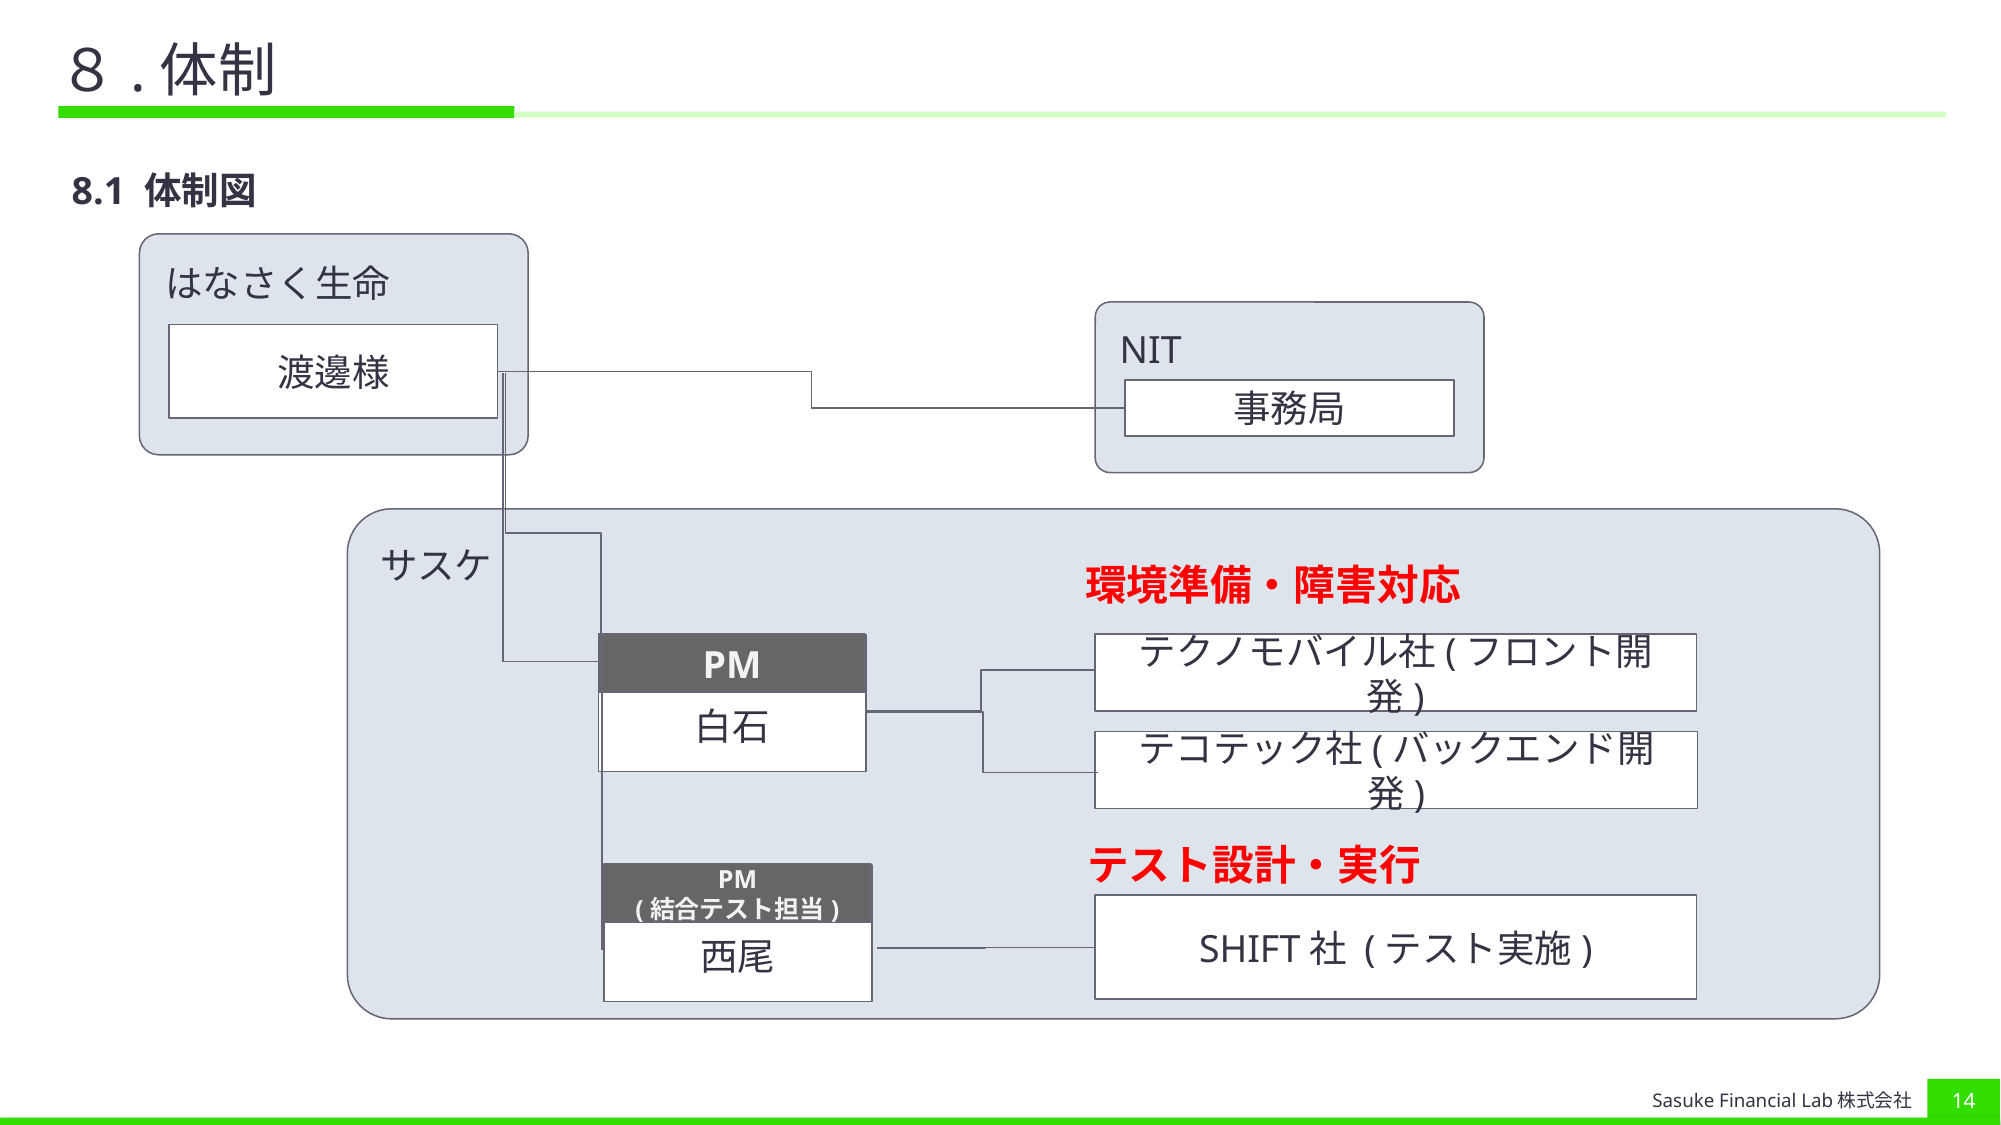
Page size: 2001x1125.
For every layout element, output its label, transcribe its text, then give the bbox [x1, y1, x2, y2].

text_box テクノモバイル社(フロント開発) [1095, 633, 1697, 712]
text_box SHIFT社 (テスト実施) [1095, 894, 1697, 1000]
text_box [867, 712, 1099, 773]
text_box PM (結合テスト担当) [604, 864, 871, 923]
text_box サスケ [347, 508, 1880, 1019]
text_box 環境準備・障害対応 [1070, 542, 1611, 613]
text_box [497, 371, 1126, 408]
text_box 渡邊様 [168, 324, 498, 419]
text_box 西尾 [604, 865, 872, 1002]
text_box NIT [1095, 301, 1484, 473]
footer Sasuke Financial Lab株式会社 [1628, 1079, 1927, 1120]
title ８.体制 [58, 29, 1947, 115]
text_box テスト設計・実行 [1072, 823, 1613, 894]
text_box はなさく生命 [139, 233, 529, 455]
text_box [502, 408, 602, 950]
text_box 白石 [603, 693, 867, 772]
text_box 事務局 [1125, 379, 1454, 437]
text_box PM [602, 633, 866, 693]
text_box テコテック社(バックエンド開発) [1095, 731, 1698, 809]
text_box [865, 670, 1096, 711]
text_box 8.1 体制図 [56, 145, 1947, 1063]
slide_number 13 [1927, 1078, 2000, 1125]
